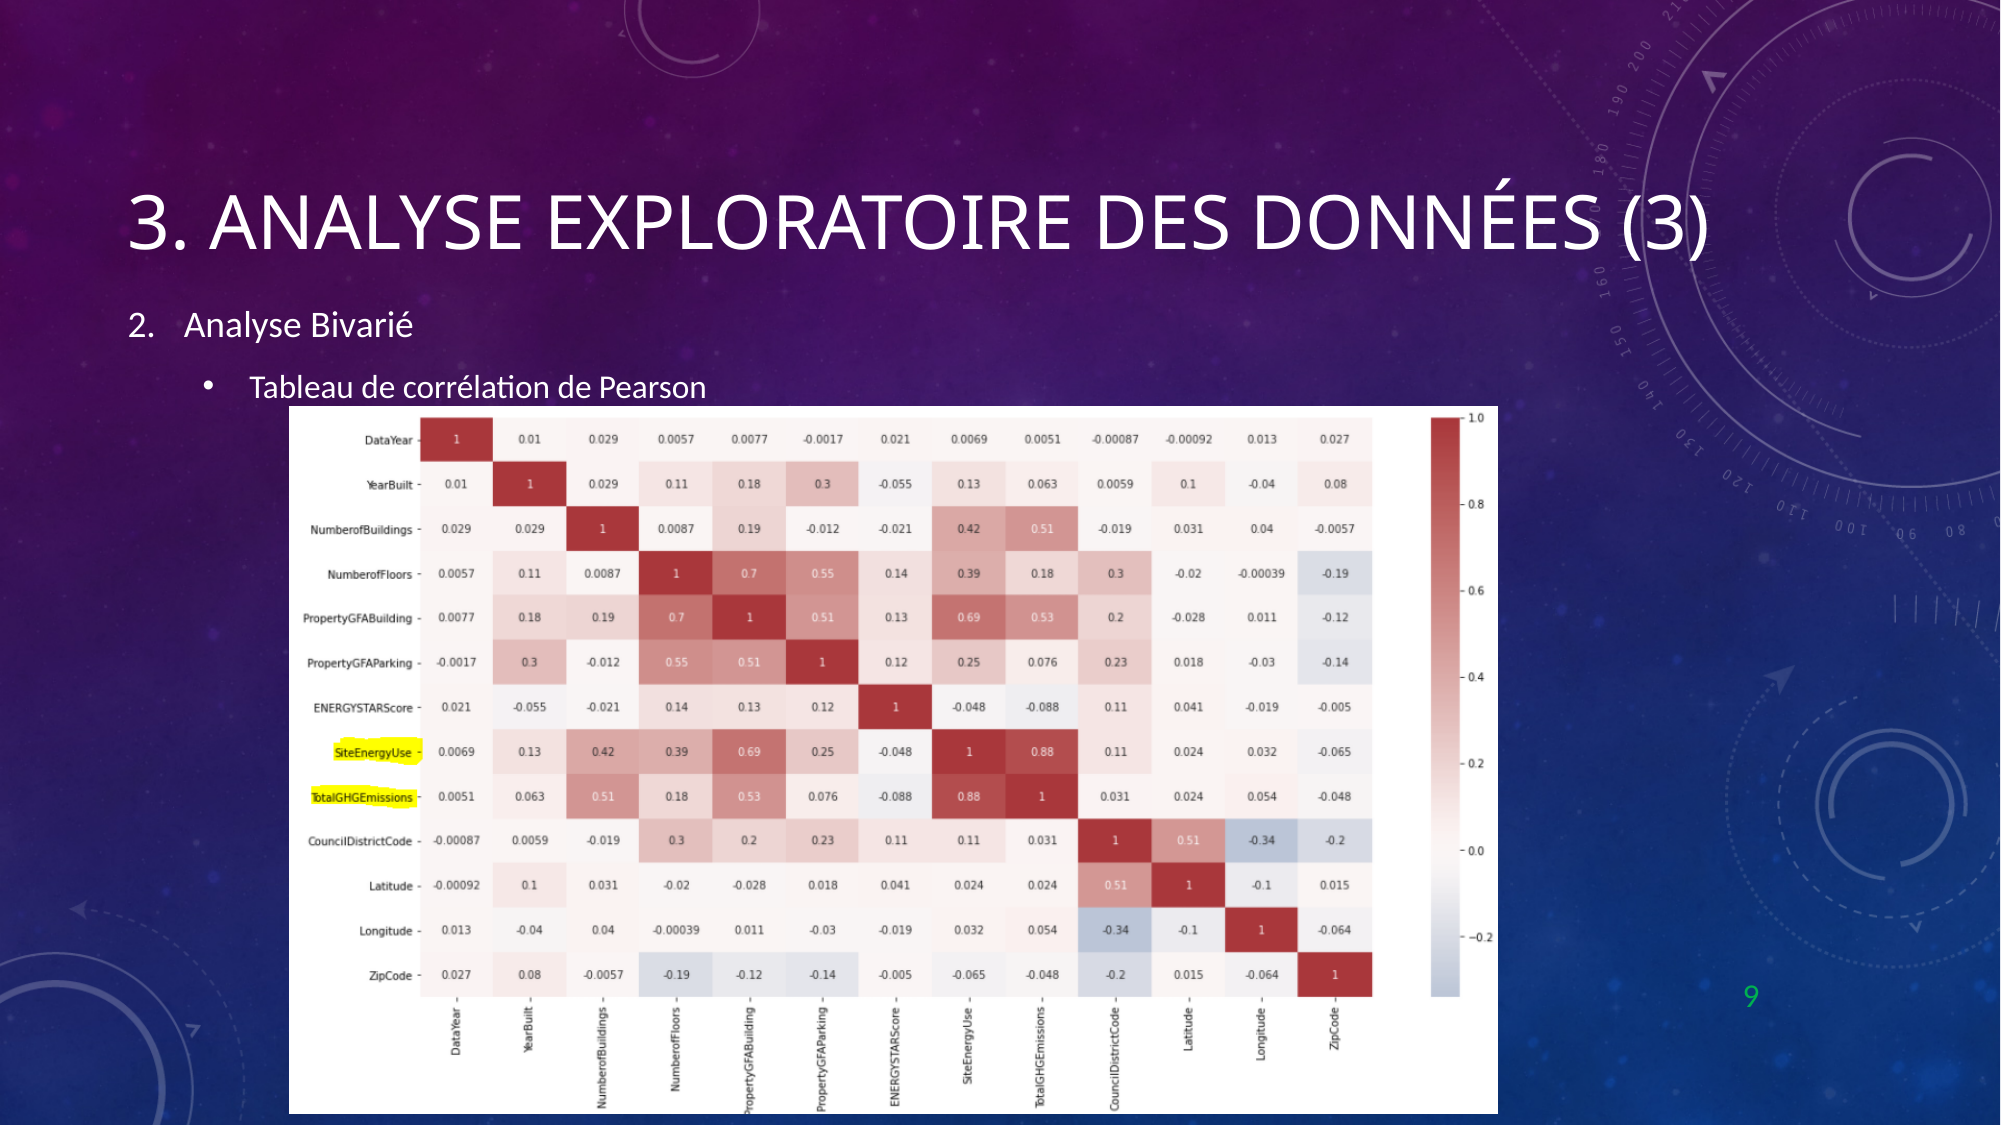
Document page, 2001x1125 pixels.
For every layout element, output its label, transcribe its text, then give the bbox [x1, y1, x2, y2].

title 3. Analyse exploratoire des données (3) [112, 99, 1775, 339]
slide_number 9 [1684, 963, 1775, 1025]
list Analyse Bivarié Tableau de corrélation de Pearson [112, 339, 1775, 433]
picture [0, 0, 2001, 1125]
